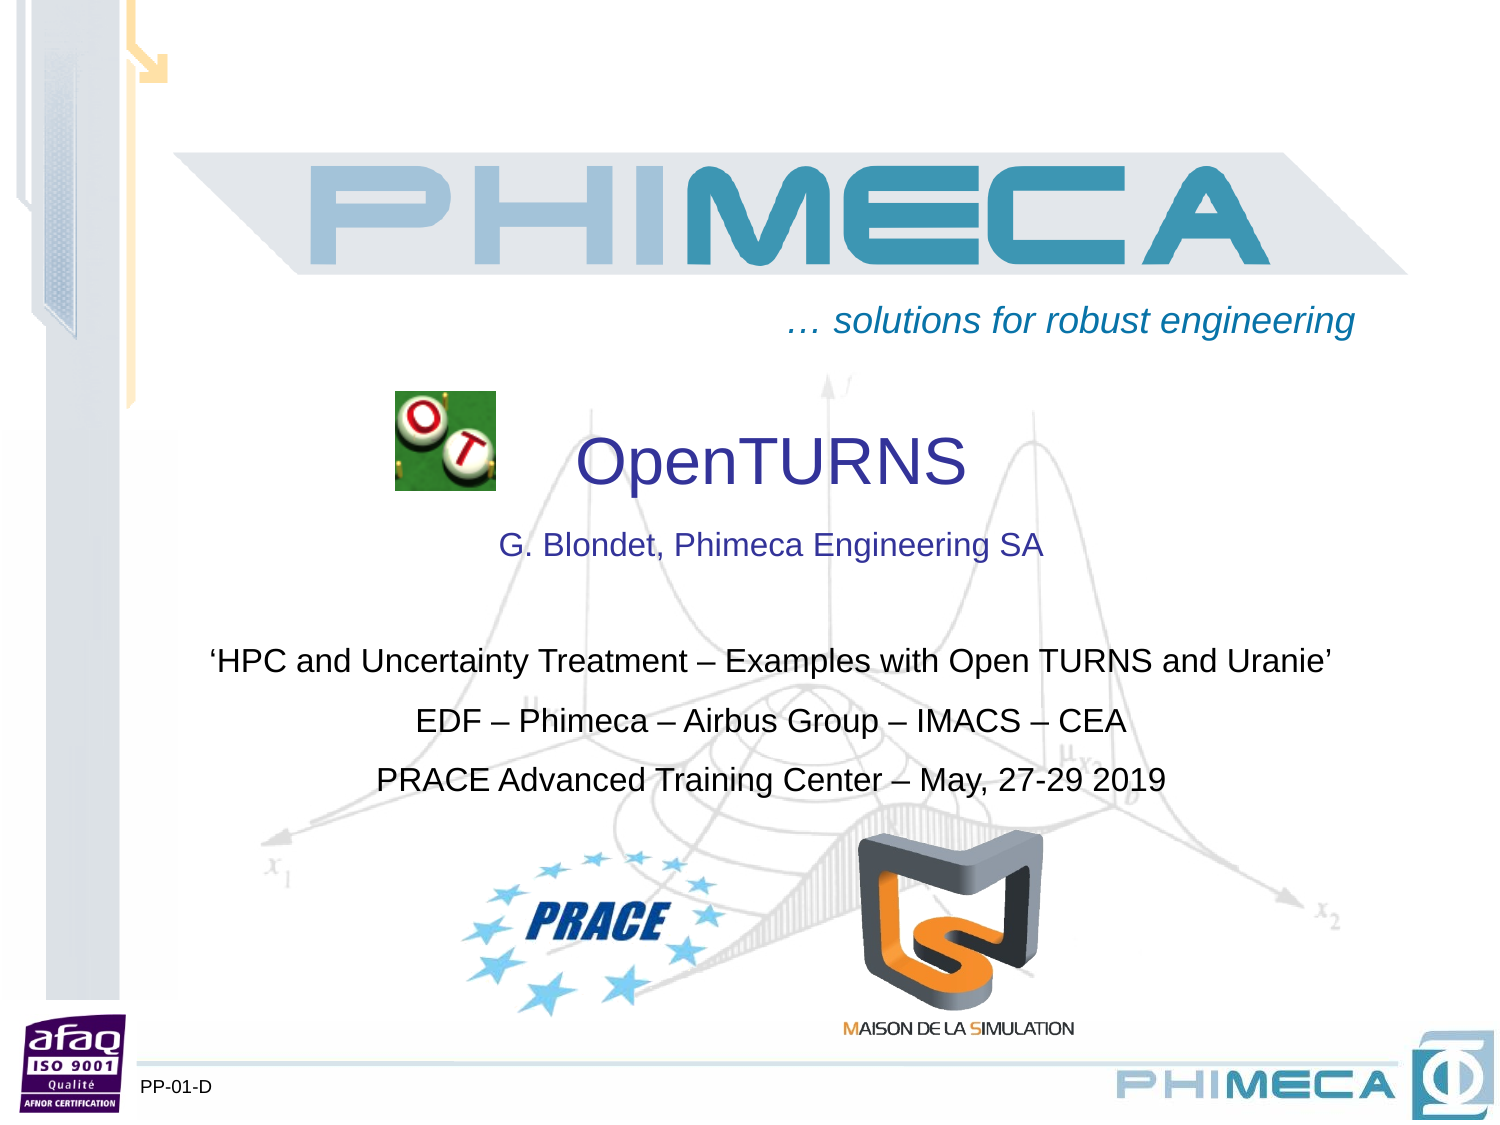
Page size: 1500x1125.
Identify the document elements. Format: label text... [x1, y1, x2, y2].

picture [0, 0, 1500, 1120]
text_box OpenTURNS G. Blondet, Phimeca Engineering SA [142, 369, 1402, 611]
text_box ‘HPC and Uncertainty Treatment – Examples with Open TURNS and Uranie’ EDF – Phimeca – Airbus Group – IMACS – CEA PRACE Advanced Training Center – May, 27-29 2019 [169, 627, 1375, 811]
picture [19, 1014, 126, 1113]
